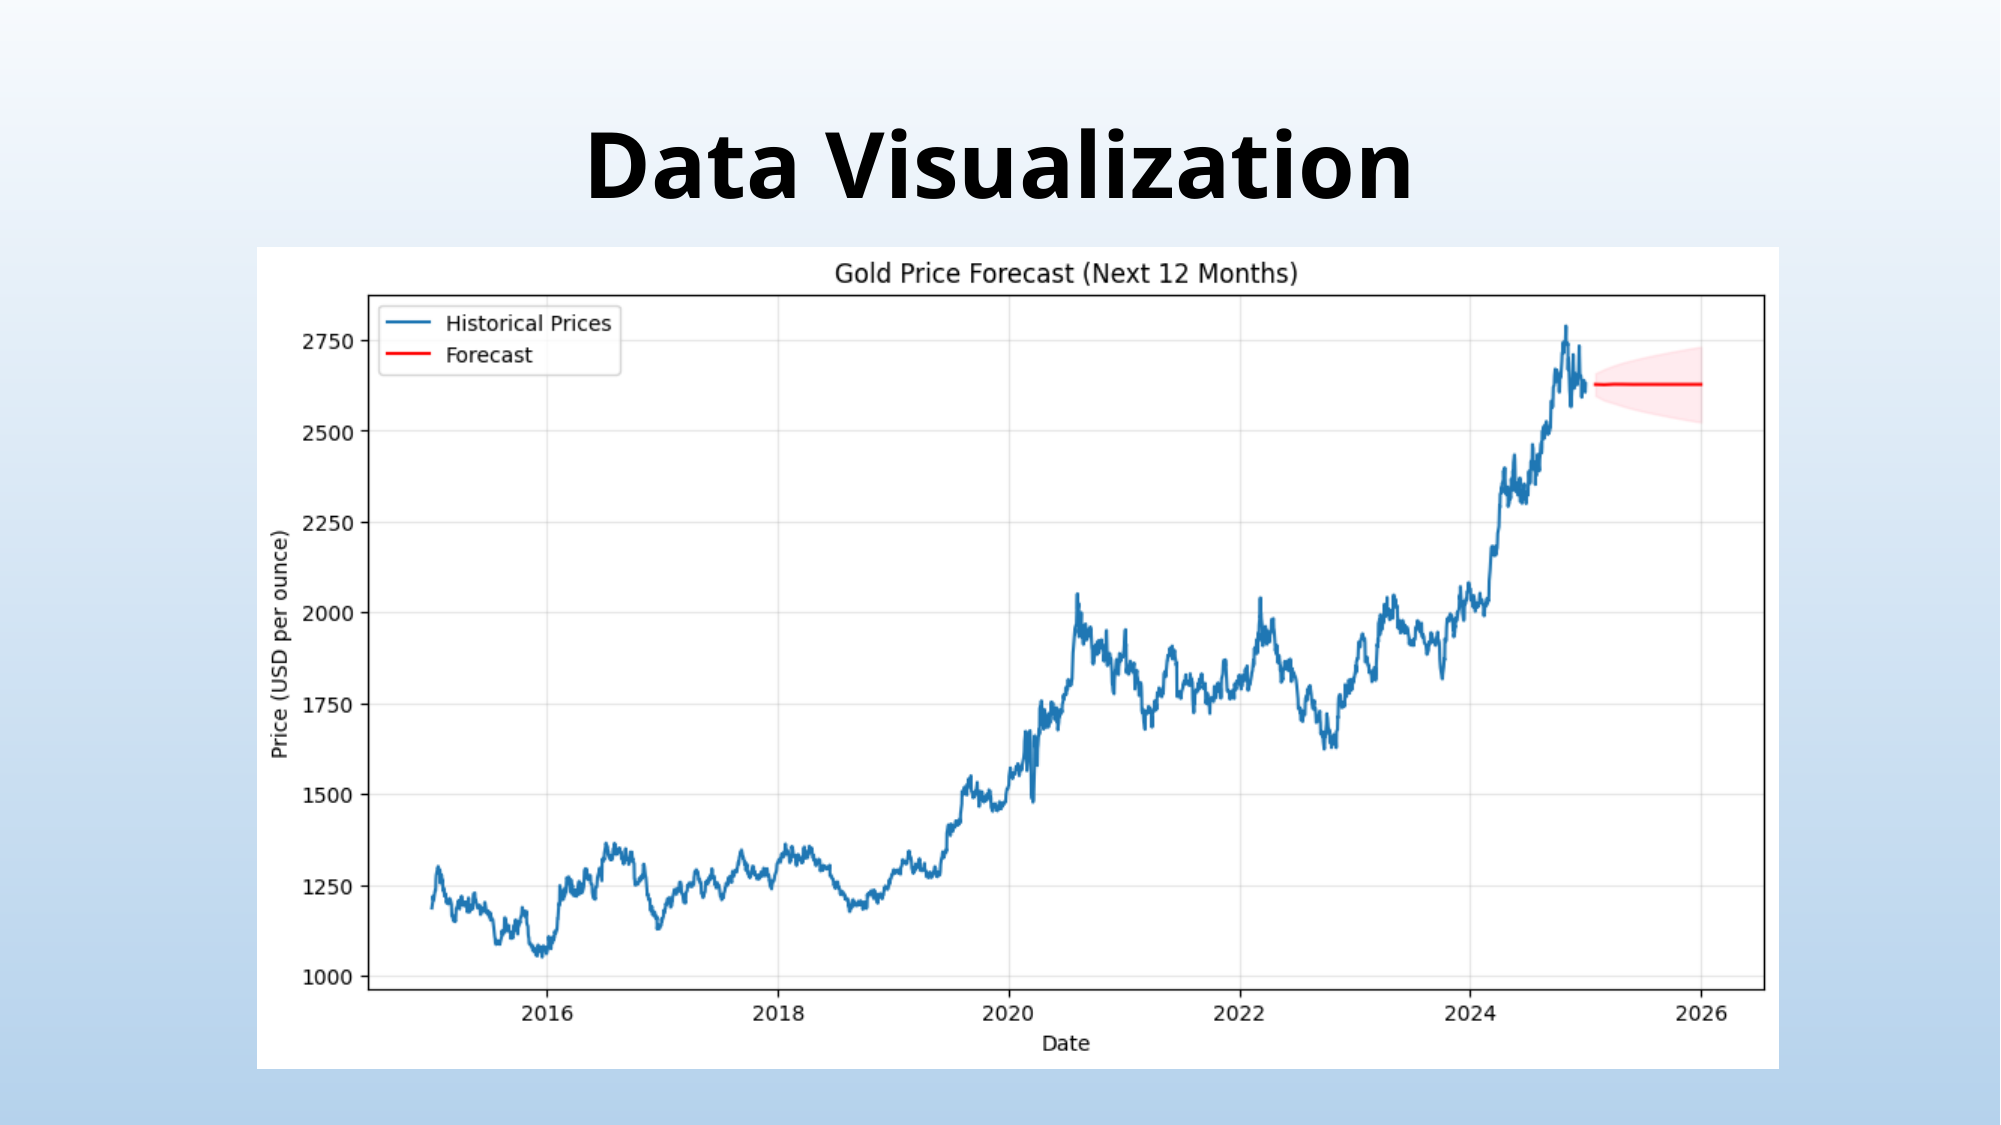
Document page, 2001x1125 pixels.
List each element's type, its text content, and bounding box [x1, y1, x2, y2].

picture [257, 247, 1779, 1069]
title Data Visualization [137, 59, 1863, 278]
